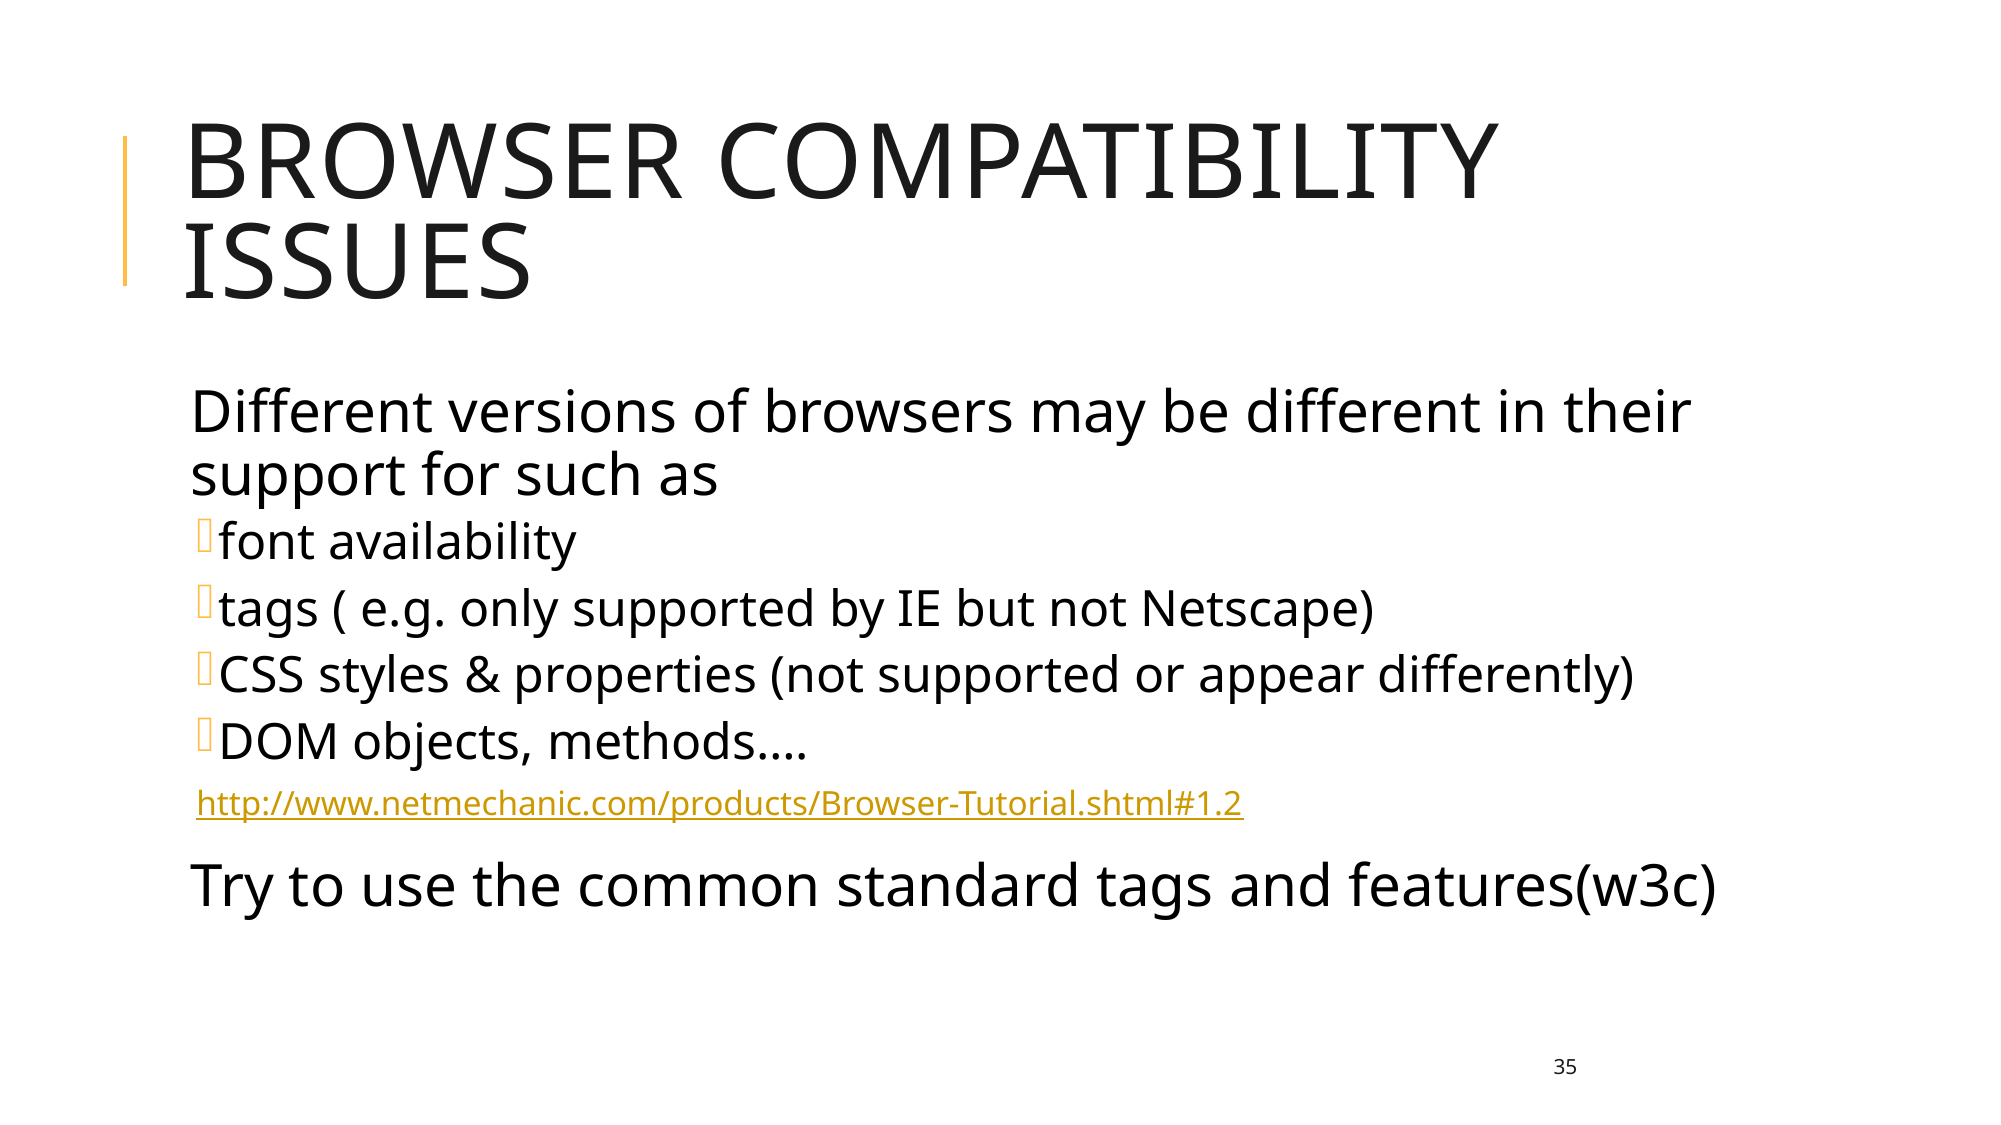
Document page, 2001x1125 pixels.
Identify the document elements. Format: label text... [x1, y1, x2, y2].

list Different versions of browsers may be different in their support for such as font availability tags ( e.g. only supported by IE but not Netscape) CSS styles & properties (not supported or appear differently) DOM objects, methods…. http://www.netmechanic.com/products/Browser-Tutorial.shtml#1.2 Try to use the common standard tags and features(w3c) [168, 375, 1763, 1035]
slide_number 35 [1533, 1037, 2000, 1098]
title Browser Compatibility Issues [168, 96, 1763, 342]
